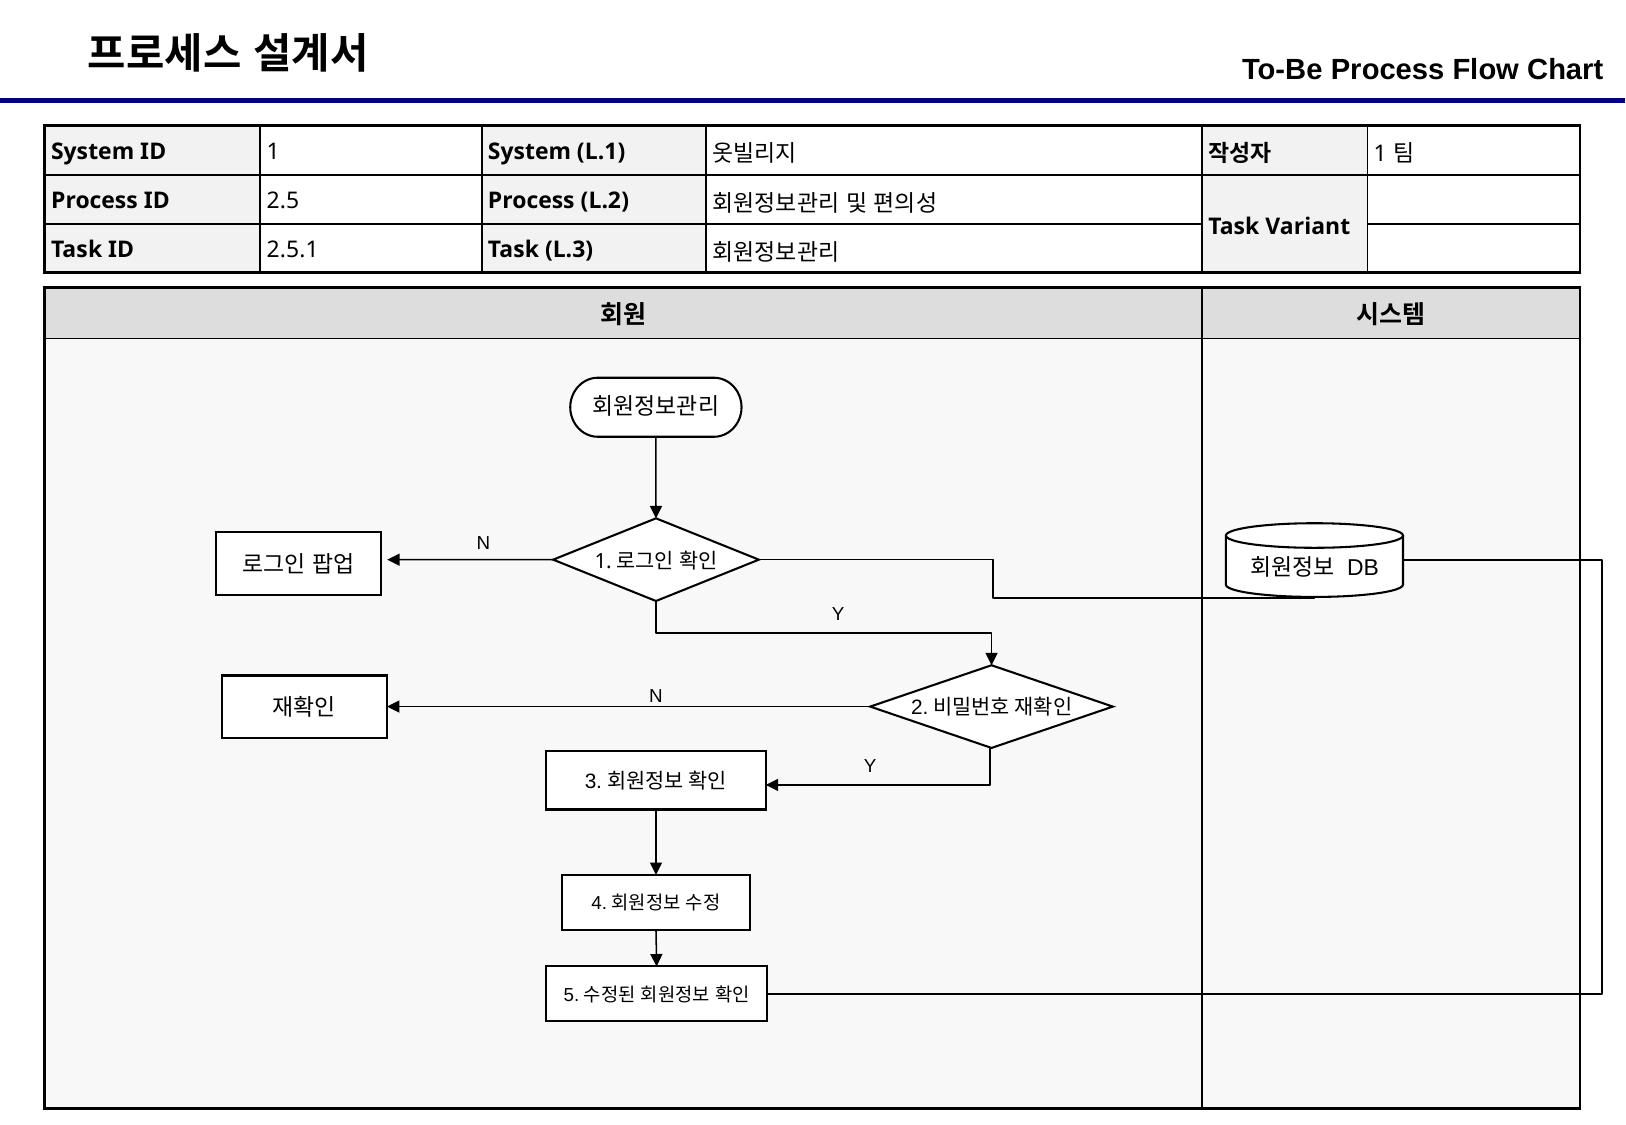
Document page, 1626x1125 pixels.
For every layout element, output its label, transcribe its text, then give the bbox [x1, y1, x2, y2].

table_cell [1203, 995, 1579, 1107]
table_cell Process ID [46, 176, 259, 223]
text_box 4.회원정보 수정 [561, 874, 751, 930]
text_box N [451, 523, 516, 559]
text_box [765, 778, 786, 792]
table_header 시스템 [1203, 289, 1579, 338]
table_cell [1368, 176, 1579, 223]
table_cell [1203, 339, 1579, 559]
text_box 회원정보관리 [570, 377, 742, 437]
table_header System ID [46, 127, 259, 174]
table_header 회원 [46, 289, 1201, 338]
table_cell Process (L.2) [483, 176, 705, 223]
text_box 회원정보 DB [1243, 523, 1404, 597]
text_box 로그인 팝업 [216, 532, 382, 595]
table_cell 회원정보관리 및 편의성 [707, 176, 1201, 223]
table_header 1팀 [1368, 127, 1579, 174]
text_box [842, 521, 1240, 1070]
table_cell 회원정보관리 [707, 225, 1201, 271]
table_cell [1368, 225, 1579, 271]
text_box 3.회원정보 확인 [545, 750, 766, 810]
table_header System (L.1) [483, 127, 705, 174]
table_cell Task (L.3) [483, 225, 705, 271]
table_cell [1243, 561, 1579, 993]
table_cell 2.5 [261, 176, 481, 223]
table_cell [46, 339, 1201, 1107]
text_box 재확인 [221, 675, 387, 738]
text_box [791, 465, 857, 802]
list To-Be Process Flow Chart [1107, 42, 1604, 102]
table_cell Task Variant [1203, 176, 1367, 271]
table_header 옷빌리지 [707, 127, 1201, 174]
table_cell 2.5.1 [261, 225, 481, 271]
table_header 작성자 [1203, 127, 1367, 174]
table_header 1 [261, 127, 481, 174]
table_cell Task ID [46, 225, 259, 271]
text_box 5.수정된 회원정보 확인 [545, 966, 768, 1022]
text_box N [623, 676, 688, 705]
text_box 1.로그인 확인 [554, 519, 758, 601]
